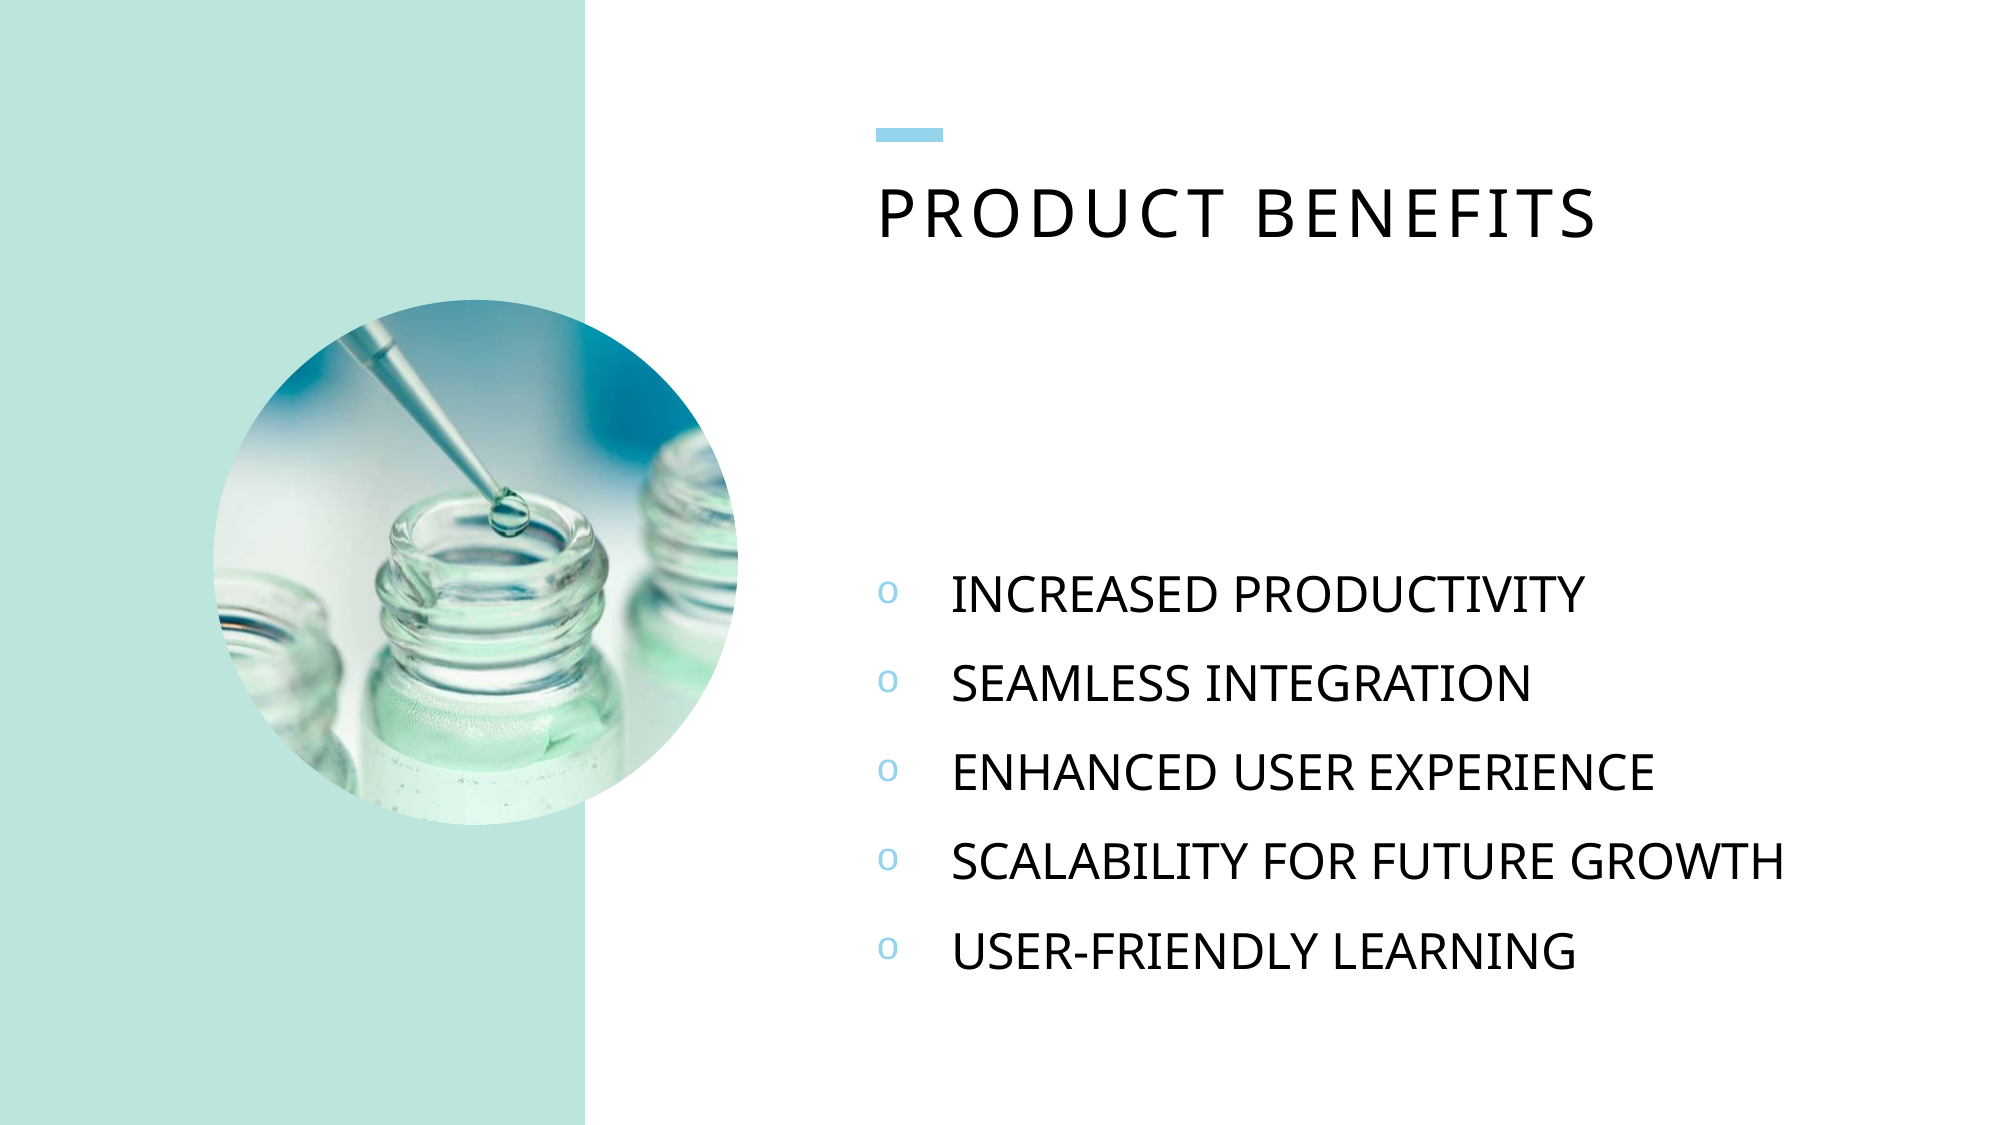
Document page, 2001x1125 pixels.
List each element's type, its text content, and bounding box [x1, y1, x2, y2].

title Product benefits [876, 179, 1896, 480]
picture [212, 299, 738, 825]
list Increased productivity Seamless integration Enhanced user experience Scalability for future growth User-friendly learning [876, 562, 1896, 1013]
